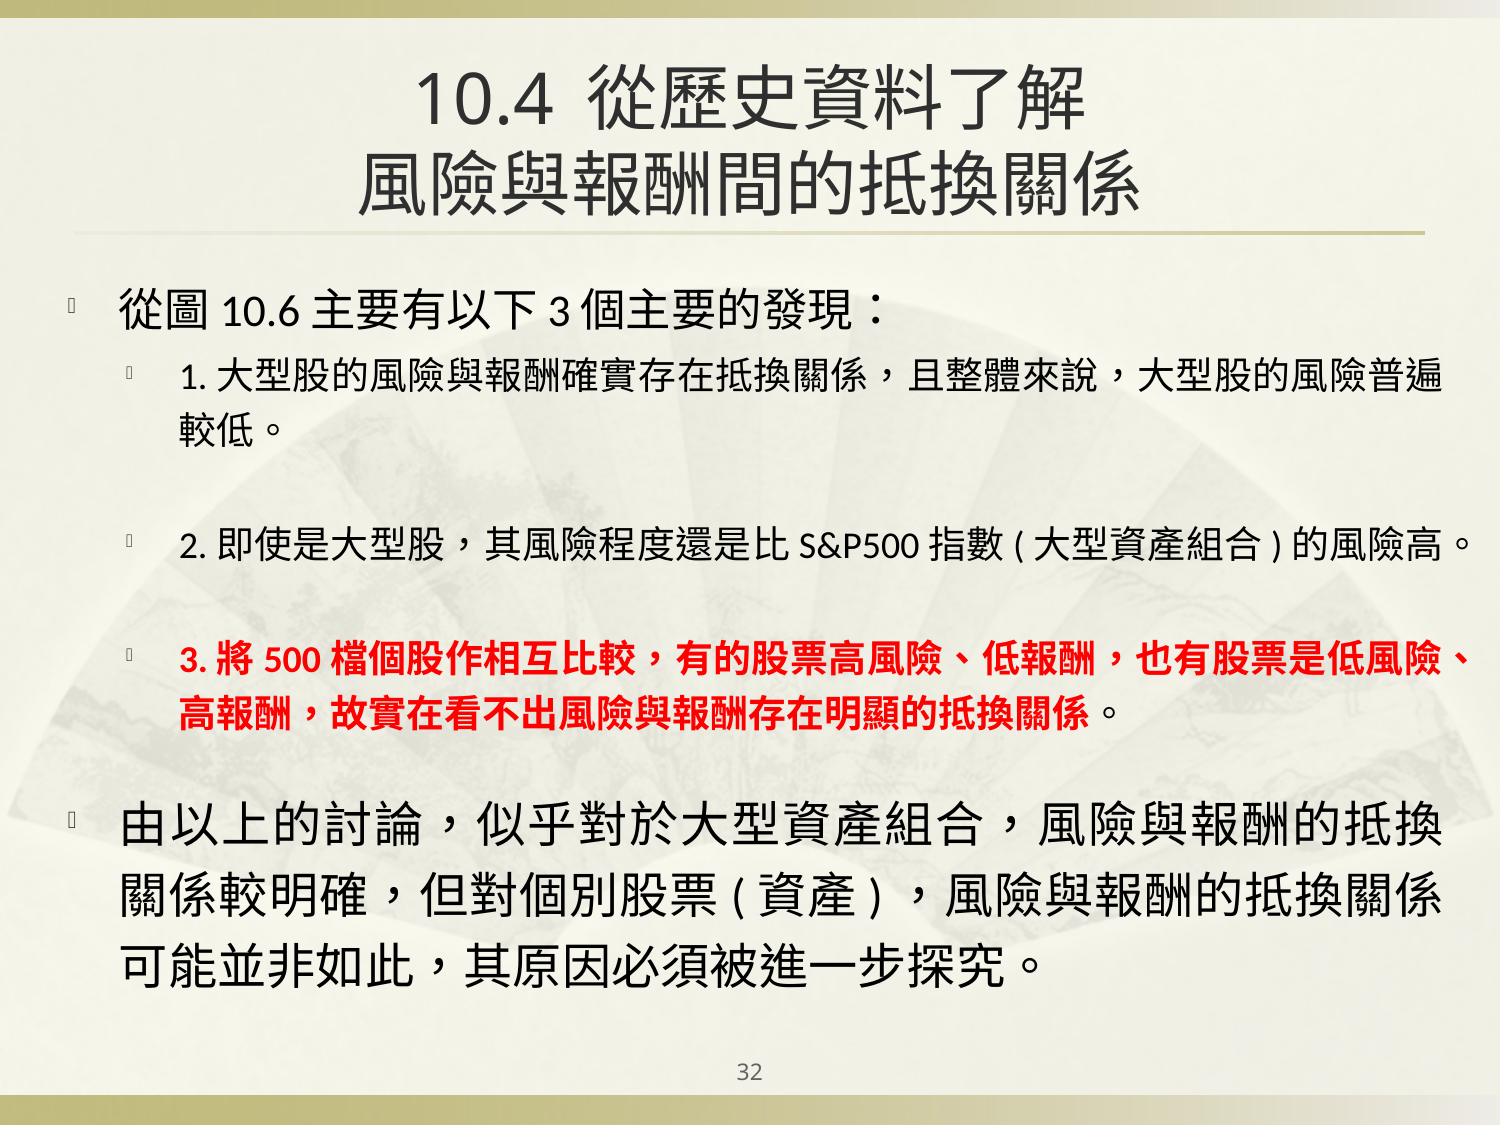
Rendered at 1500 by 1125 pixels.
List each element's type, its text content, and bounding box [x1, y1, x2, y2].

list 從圖10.6主要有以下3個主要的發現： 1.大型股的風險與報酬確實存在抵換關係，且整體來說，大型股的風險普遍較低。 2.即使是大型股，其風險程度還是比S&P500指數(大型資產組合)的風險高。 3.將500檔個股作相互比較，有的股票高風險、低報酬，也有股票是低風險、高報酬，故實在看不出風險與報酬存在明顯的抵換關係。 由以上的討論，似乎對於大型資產組合，風險與報酬的抵換關係較明確，但對個別股票(資產)，風險與報酬的抵換關係可能並非如此，其原因必須被進一步探究。 [53, 262, 1459, 1047]
slide_number 32 [675, 1050, 825, 1097]
title 10.4 從歷史資料了解 風險與報酬間的抵換關係 [75, 45, 1425, 233]
